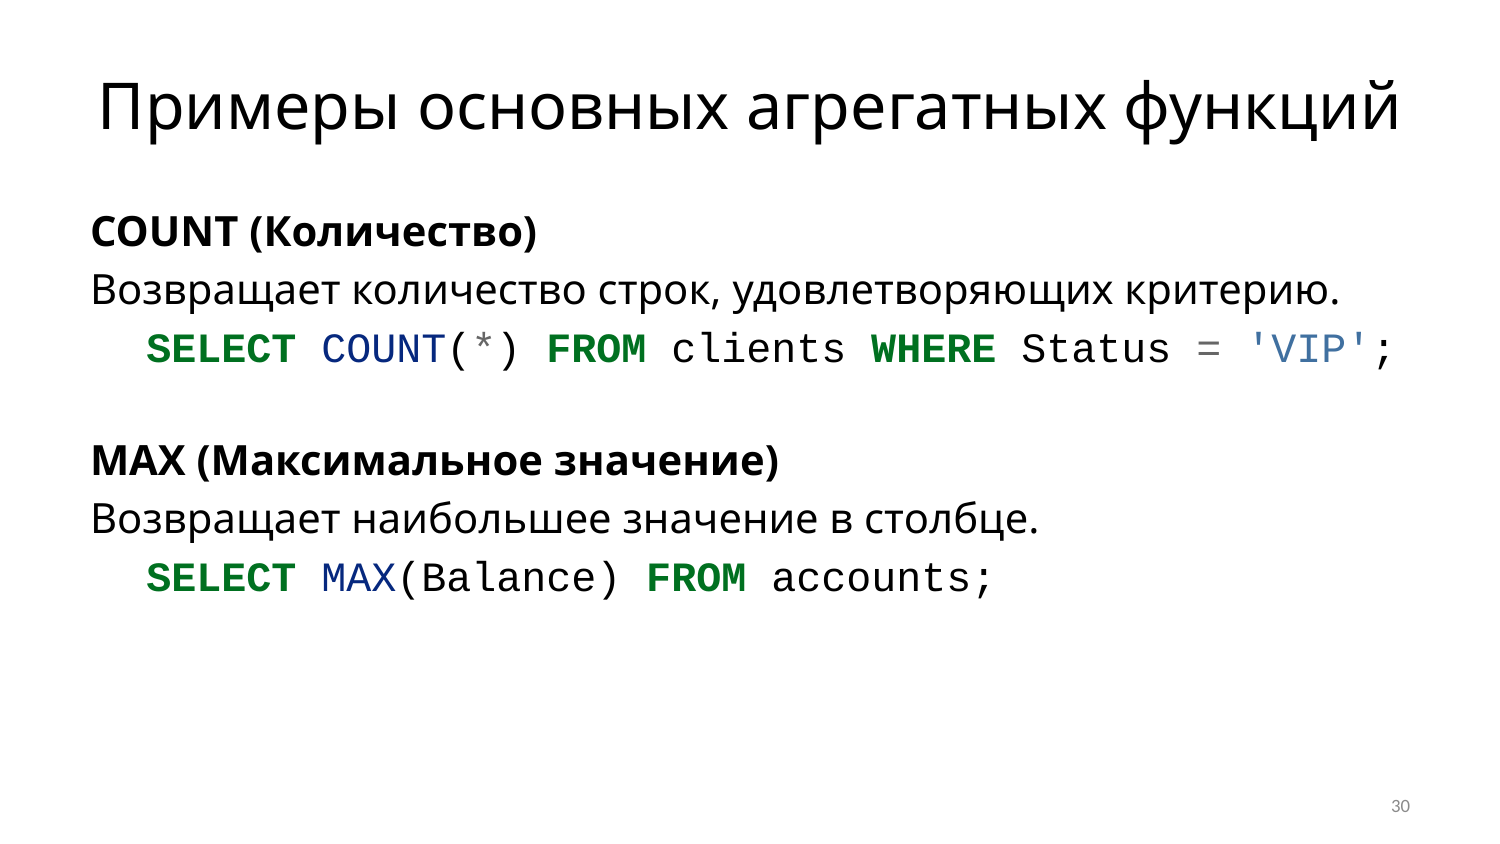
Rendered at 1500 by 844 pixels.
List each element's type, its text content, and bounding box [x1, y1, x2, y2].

slide_number 30 [1074, 782, 1425, 827]
list COUNT (Количество) Возвращает количество строк, удовлетворяющих критерию. SELECT COUNT(*) FROM clients WHERE Status = 'VIP'; MAX (Максимальное значение) Возвращает наибольшее значение в столбце. SELECT MAX(Balance) FROM accounts; [75, 196, 1425, 754]
title Примеры основных агрегатных функций [75, 33, 1425, 175]
